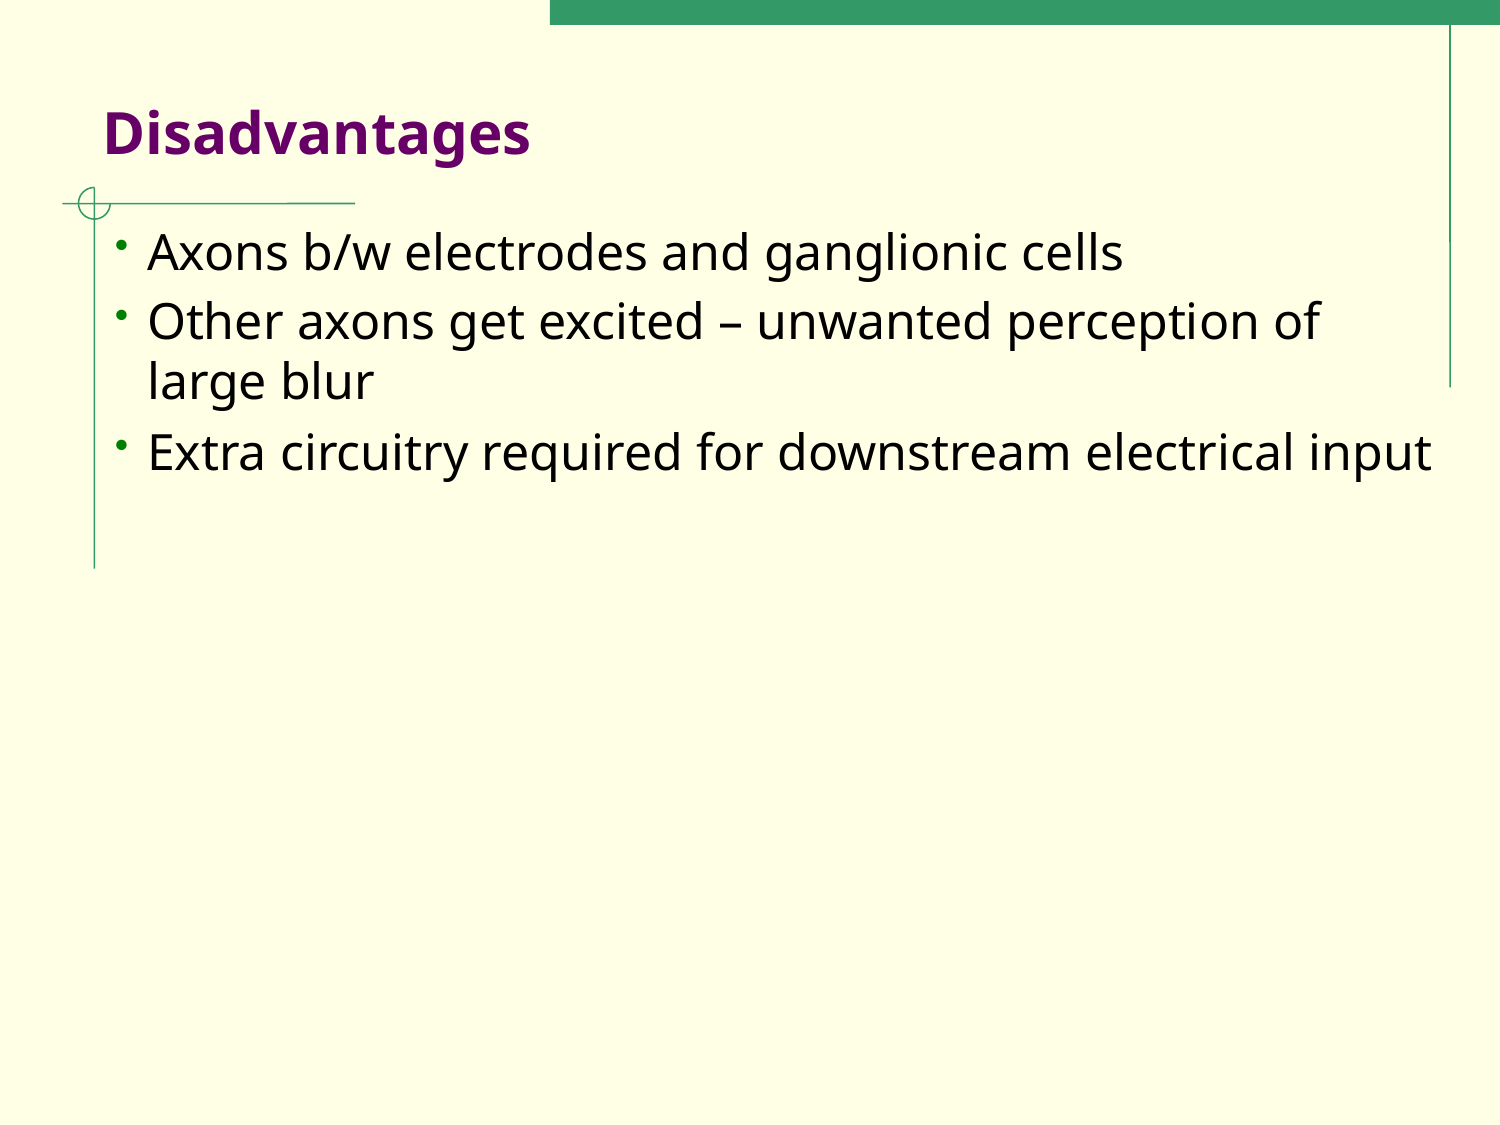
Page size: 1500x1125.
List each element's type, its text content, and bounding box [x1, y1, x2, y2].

title Disadvantages [87, 50, 1438, 213]
list Axons b/w electrodes and ganglionic cells Other axons get excited – unwanted perception of large blur Extra circuitry required for downstream electrical input [99, 212, 1450, 988]
